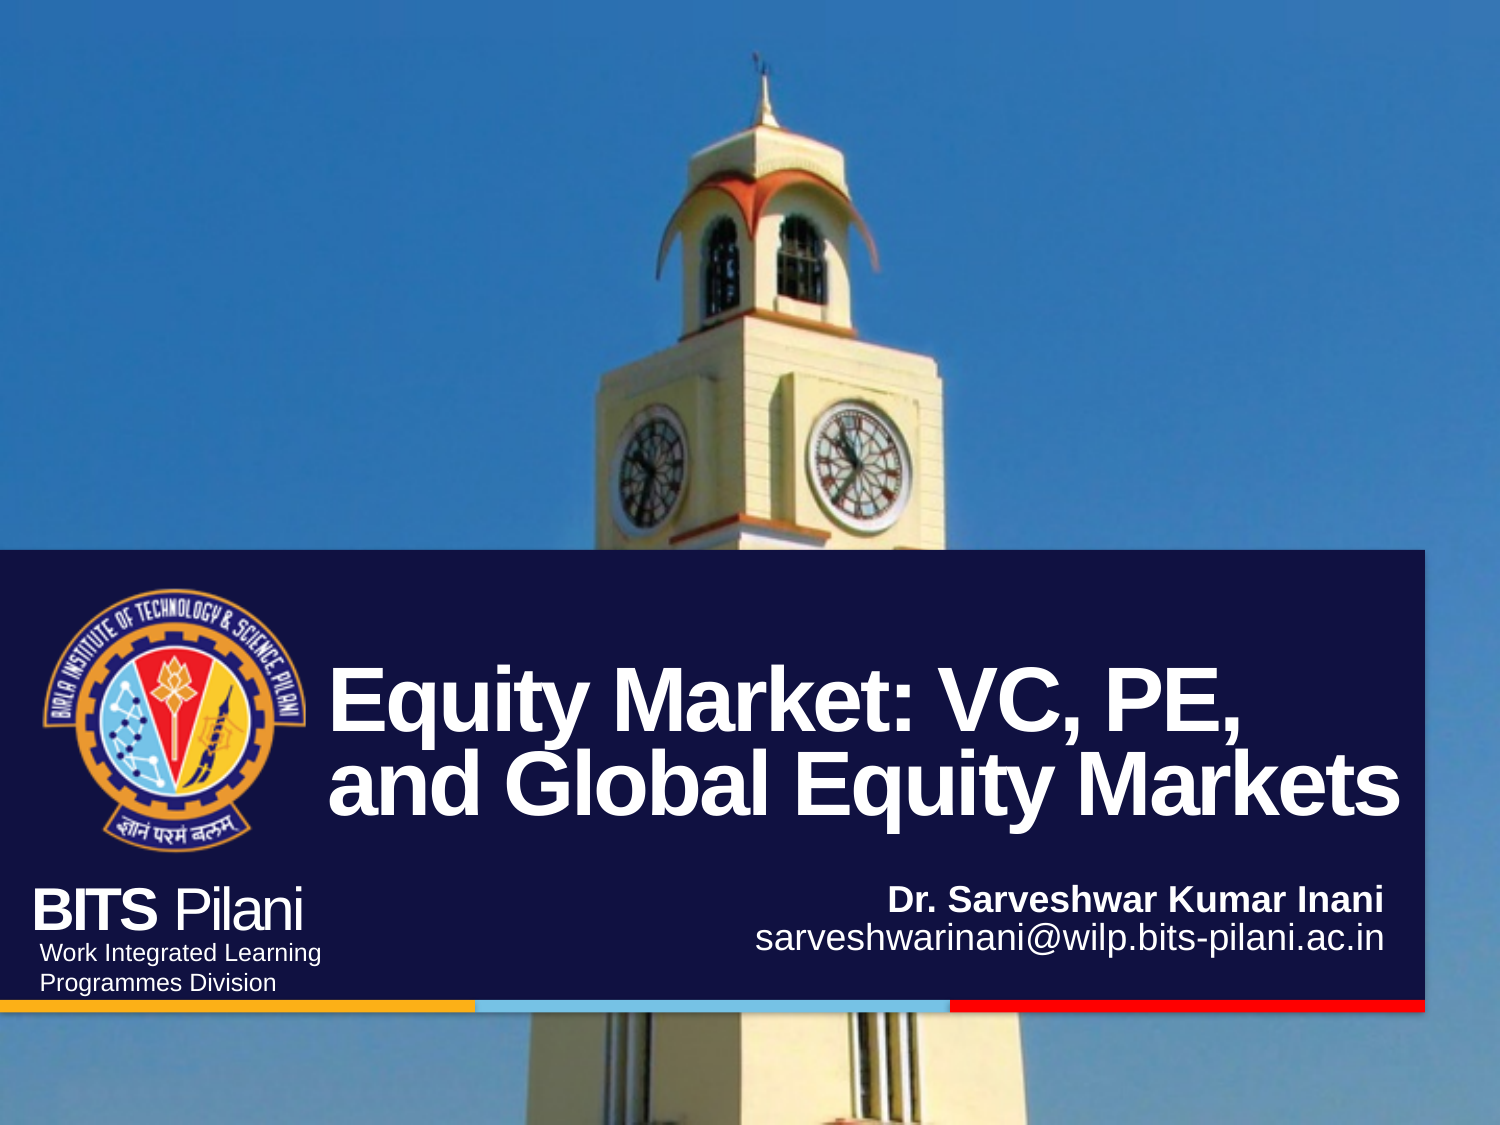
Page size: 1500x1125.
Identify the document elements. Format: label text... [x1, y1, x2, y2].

title Equity Market: VC, PE, and Global Equity Markets [312, 624, 1425, 875]
list Dr. Sarveshwar Kumar Inani sarveshwarinani@wilp.bits-pilani.ac.in [412, 877, 1400, 965]
picture [0, 0, 1500, 1125]
